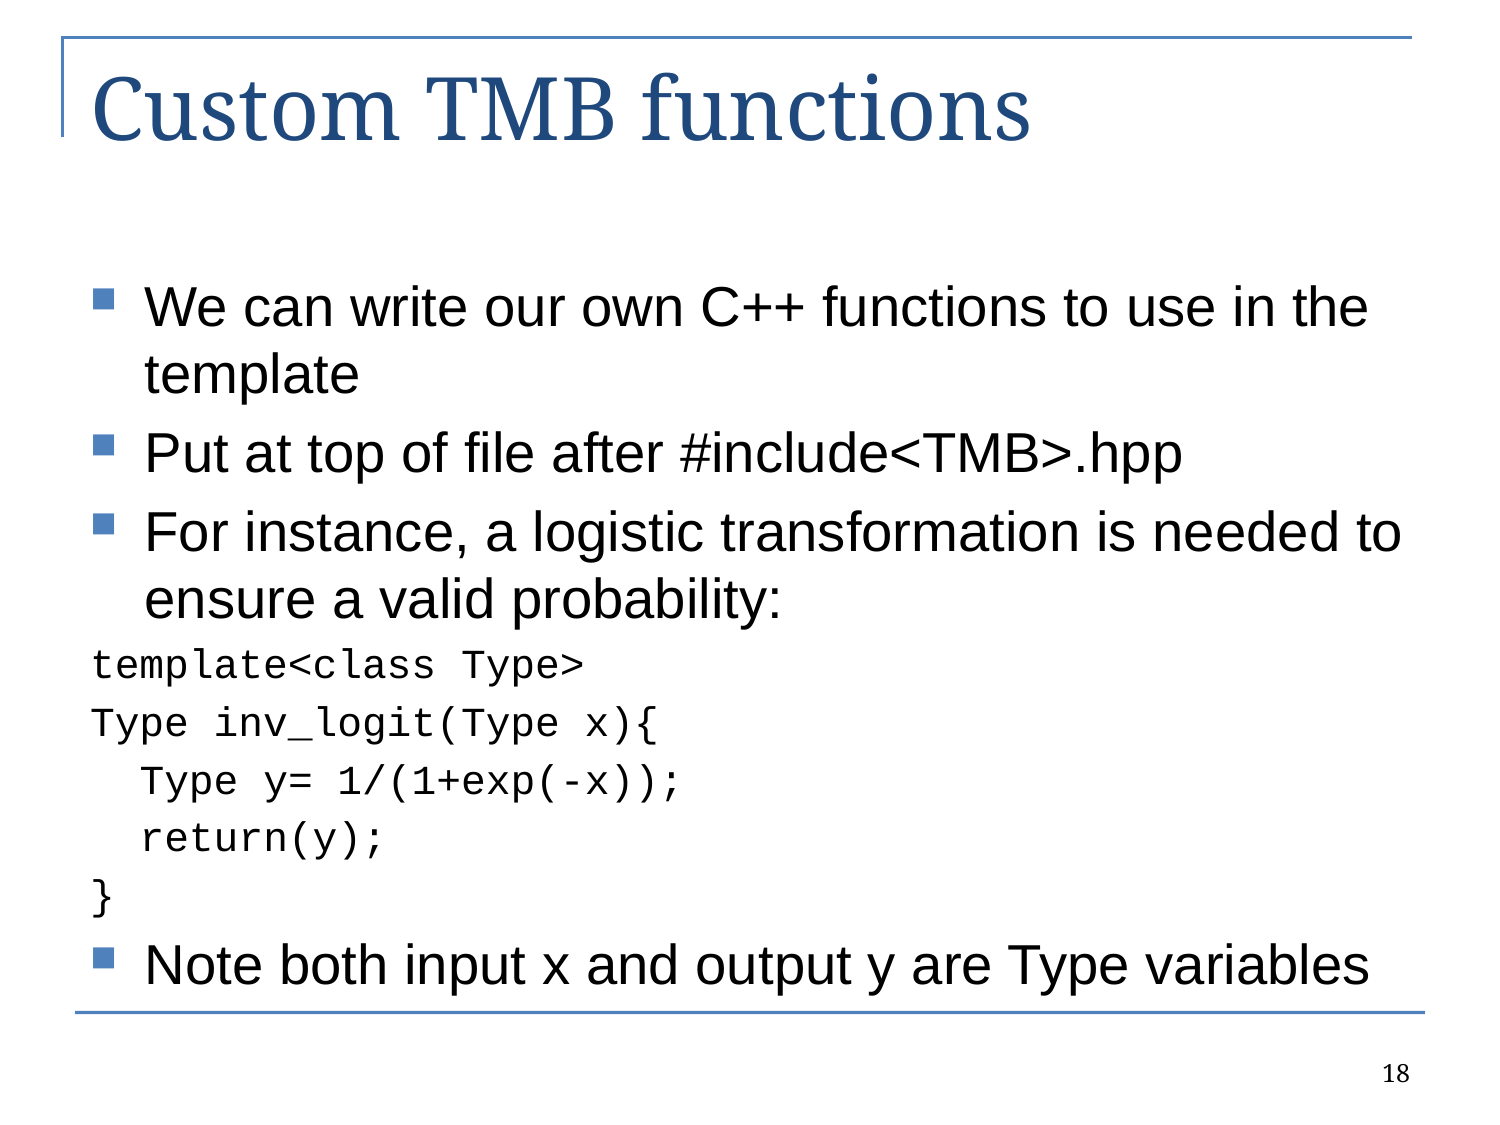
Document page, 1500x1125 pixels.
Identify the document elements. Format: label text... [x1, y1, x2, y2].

slide_number 18 [1074, 1023, 1426, 1100]
list We can write our own C++ functions to use in the template Put at top of file after #include<TMB>.hpp For instance, a logistic transformation is needed to ensure a valid probability: template<class Type> Type inv_logit(Type x){ Type y= 1/(1+exp(-x)); return(y); } Note both input x and output y are Type variables [75, 262, 1425, 1006]
title Custom TMB functions [75, 45, 1425, 233]
